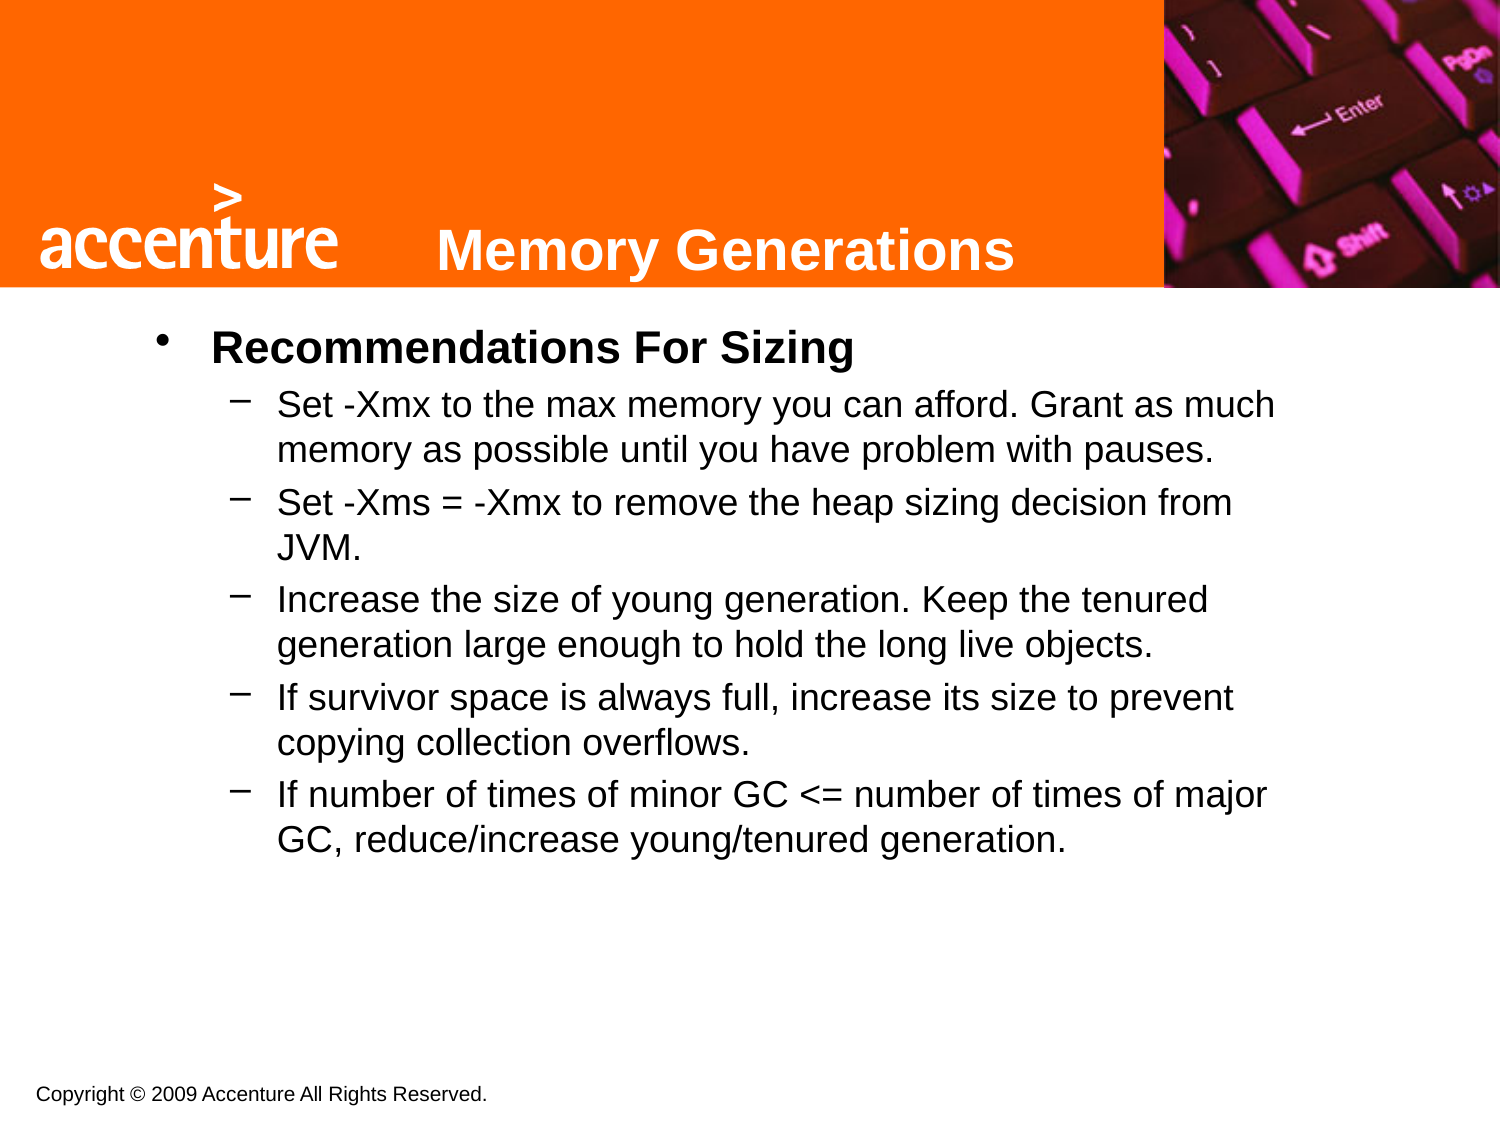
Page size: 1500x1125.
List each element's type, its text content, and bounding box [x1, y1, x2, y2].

picture [36, 178, 341, 274]
footer Copyright © 2009 Accenture All Rights Reserved. [20, 1037, 1459, 1114]
list Recommendations For Sizing Set -Xmx to the max memory you can afford. Grant as much memory as possible until you have problem with pauses. Set -Xms = -Xmx to remove the heap sizing decision from JVM. Increase the size of young generation. Keep the tenured generation large enough to hold the long live objects. If survivor space is always full, increase its size to prevent copying collection overflows. If number of times of minor GC <= number of times of major GC, reduce/increase young/tenured generation. [139, 310, 1294, 1060]
title Memory Generations [421, 101, 1155, 291]
picture [1164, 0, 1500, 288]
